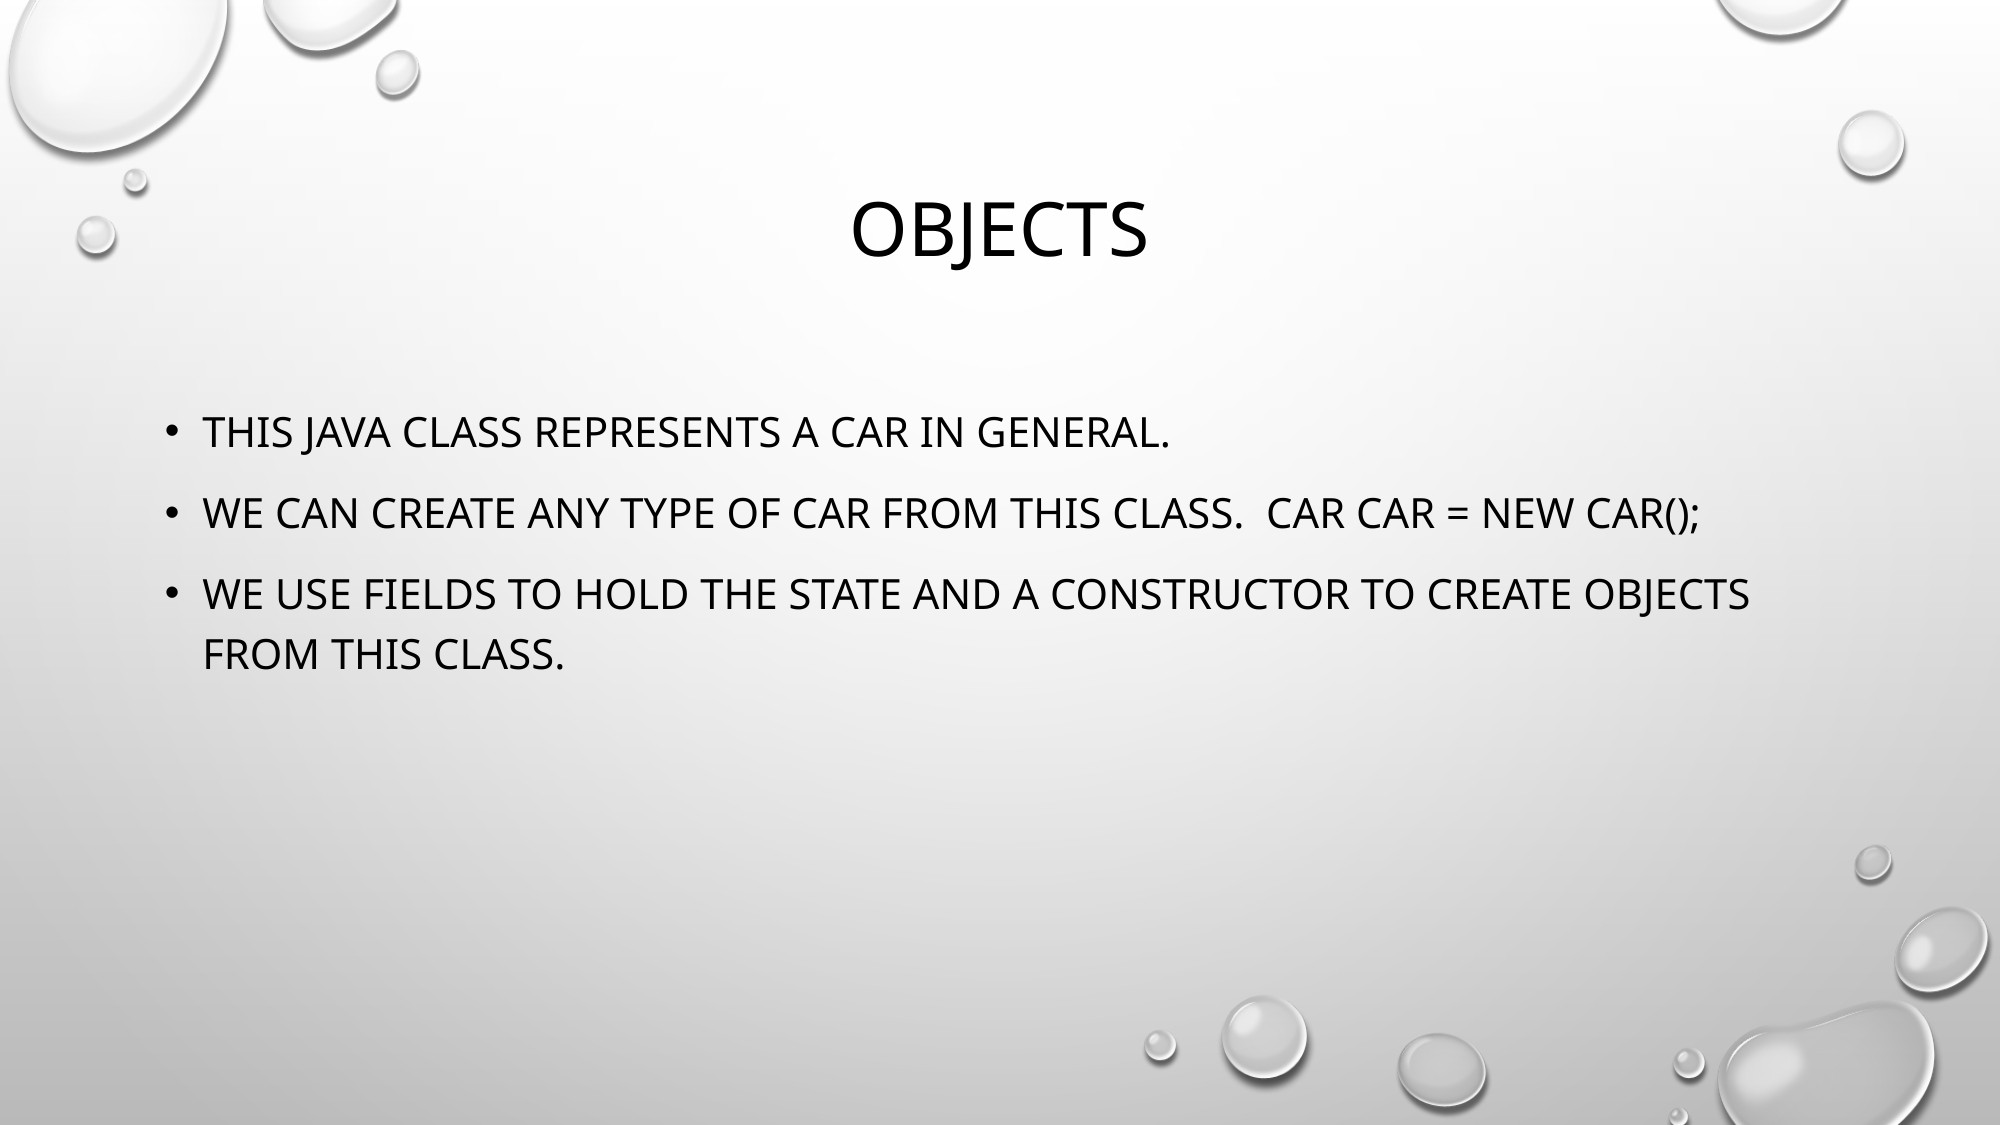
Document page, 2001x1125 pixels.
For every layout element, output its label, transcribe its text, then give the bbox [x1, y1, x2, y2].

picture [0, 0, 2000, 1125]
title Objects [149, 101, 1851, 364]
list This Java class represents a car in general. We can create any type of car from this class. Car car = new Car(); We use fields to hold the state and a constructor to create objects from this class. [149, 388, 1850, 950]
